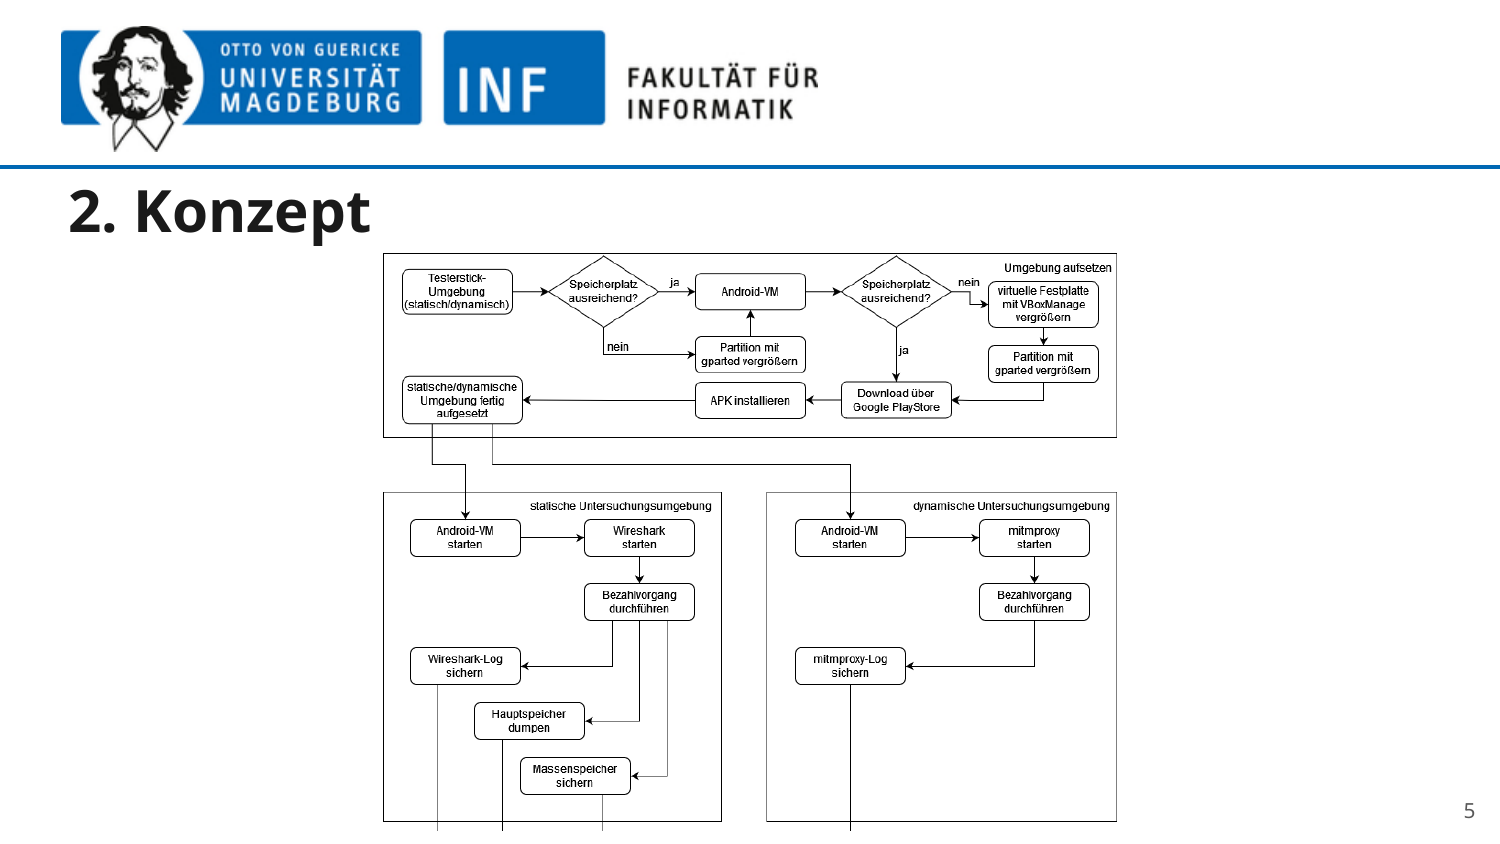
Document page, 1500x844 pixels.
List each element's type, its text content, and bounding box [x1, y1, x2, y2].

title 2. Konzept [53, 159, 662, 166]
picture [383, 252, 1117, 831]
slide_number ‹#› [1400, 779, 1491, 844]
title 2. Konzept [53, 176, 662, 260]
picture [60, 26, 818, 152]
